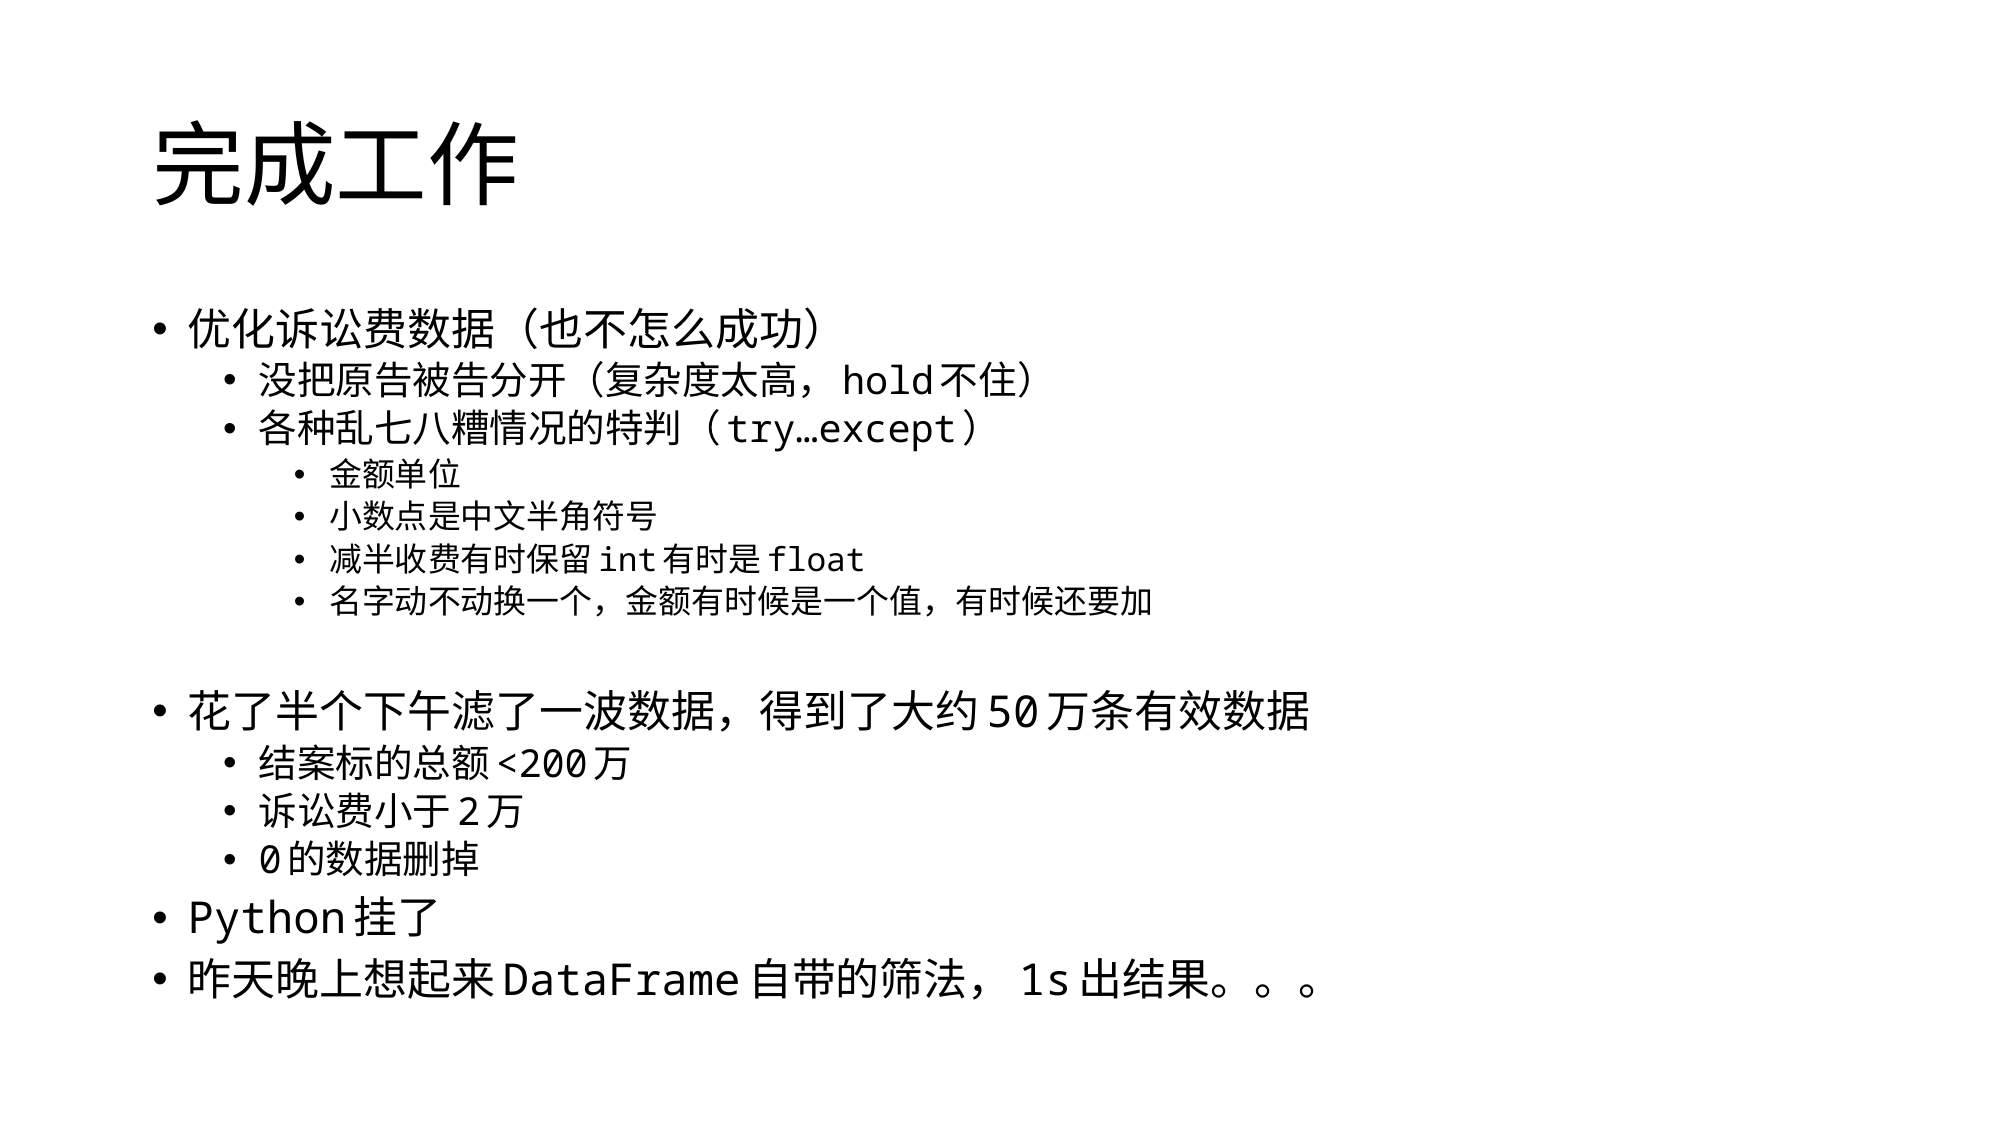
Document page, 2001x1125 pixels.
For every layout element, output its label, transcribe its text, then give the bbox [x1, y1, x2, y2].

title 完成工作 [137, 59, 1863, 278]
list 优化诉讼费数据（也不怎么成功） 没把原告被告分开（复杂度太高，hold不住） 各种乱七八糟情况的特判（try…except） 金额单位 小数点是中文半角符号 减半收费有时保留int有时是float 名字动不动换一个，金额有时候是一个值，有时候还要加 花了半个下午滤了一波数据，得到了大约50万条有效数据 结案标的总额<200万 诉讼费小于2万 0的数据删掉 Python挂了 昨天晚上想起来DataFrame自带的筛法，1s出结果。。。 [137, 299, 1863, 1014]
